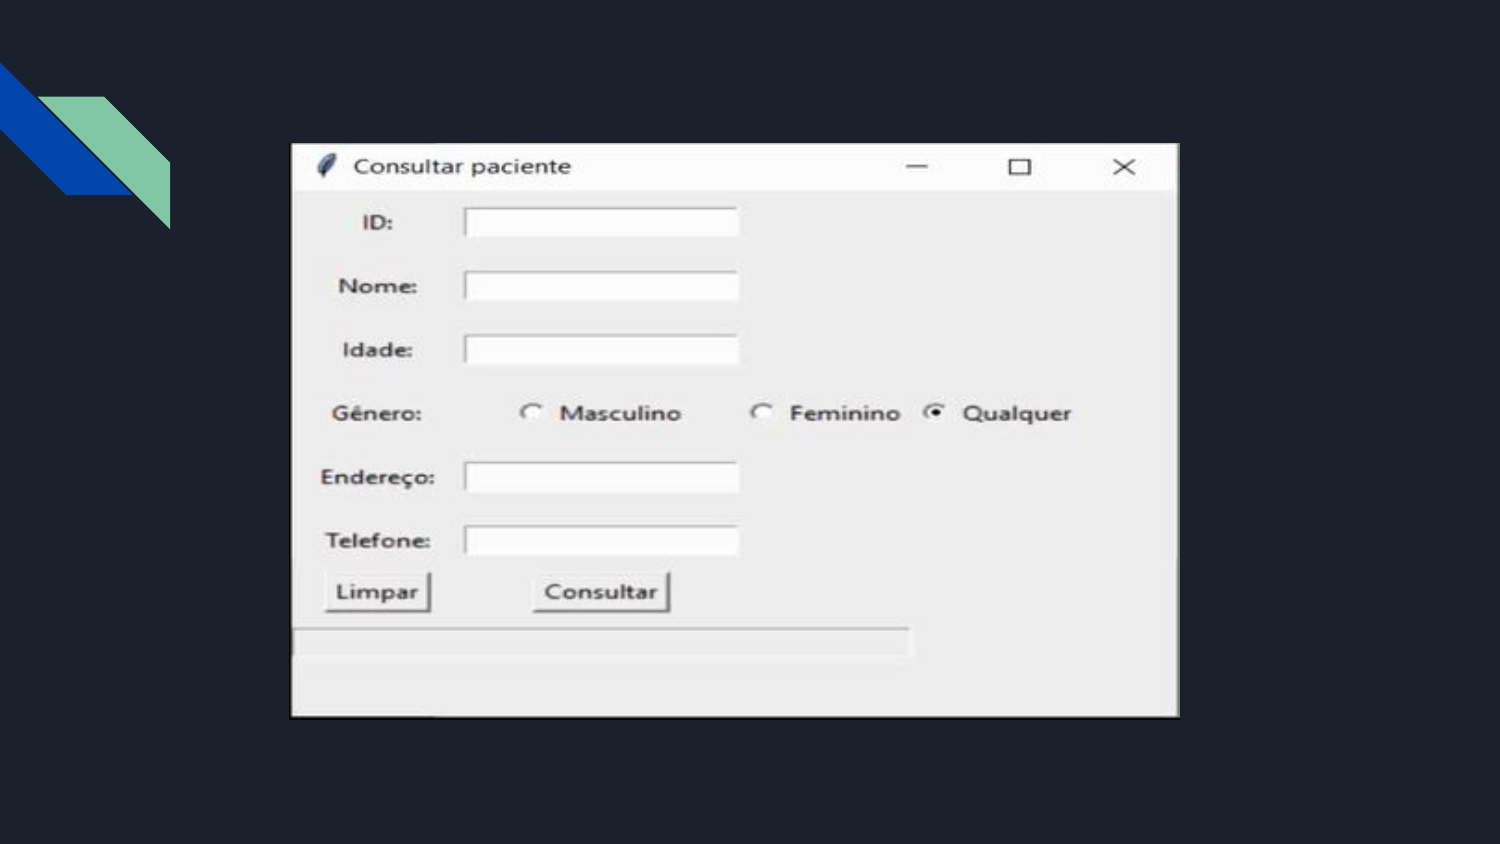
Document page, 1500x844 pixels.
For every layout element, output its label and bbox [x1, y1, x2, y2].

picture [289, 143, 1180, 720]
